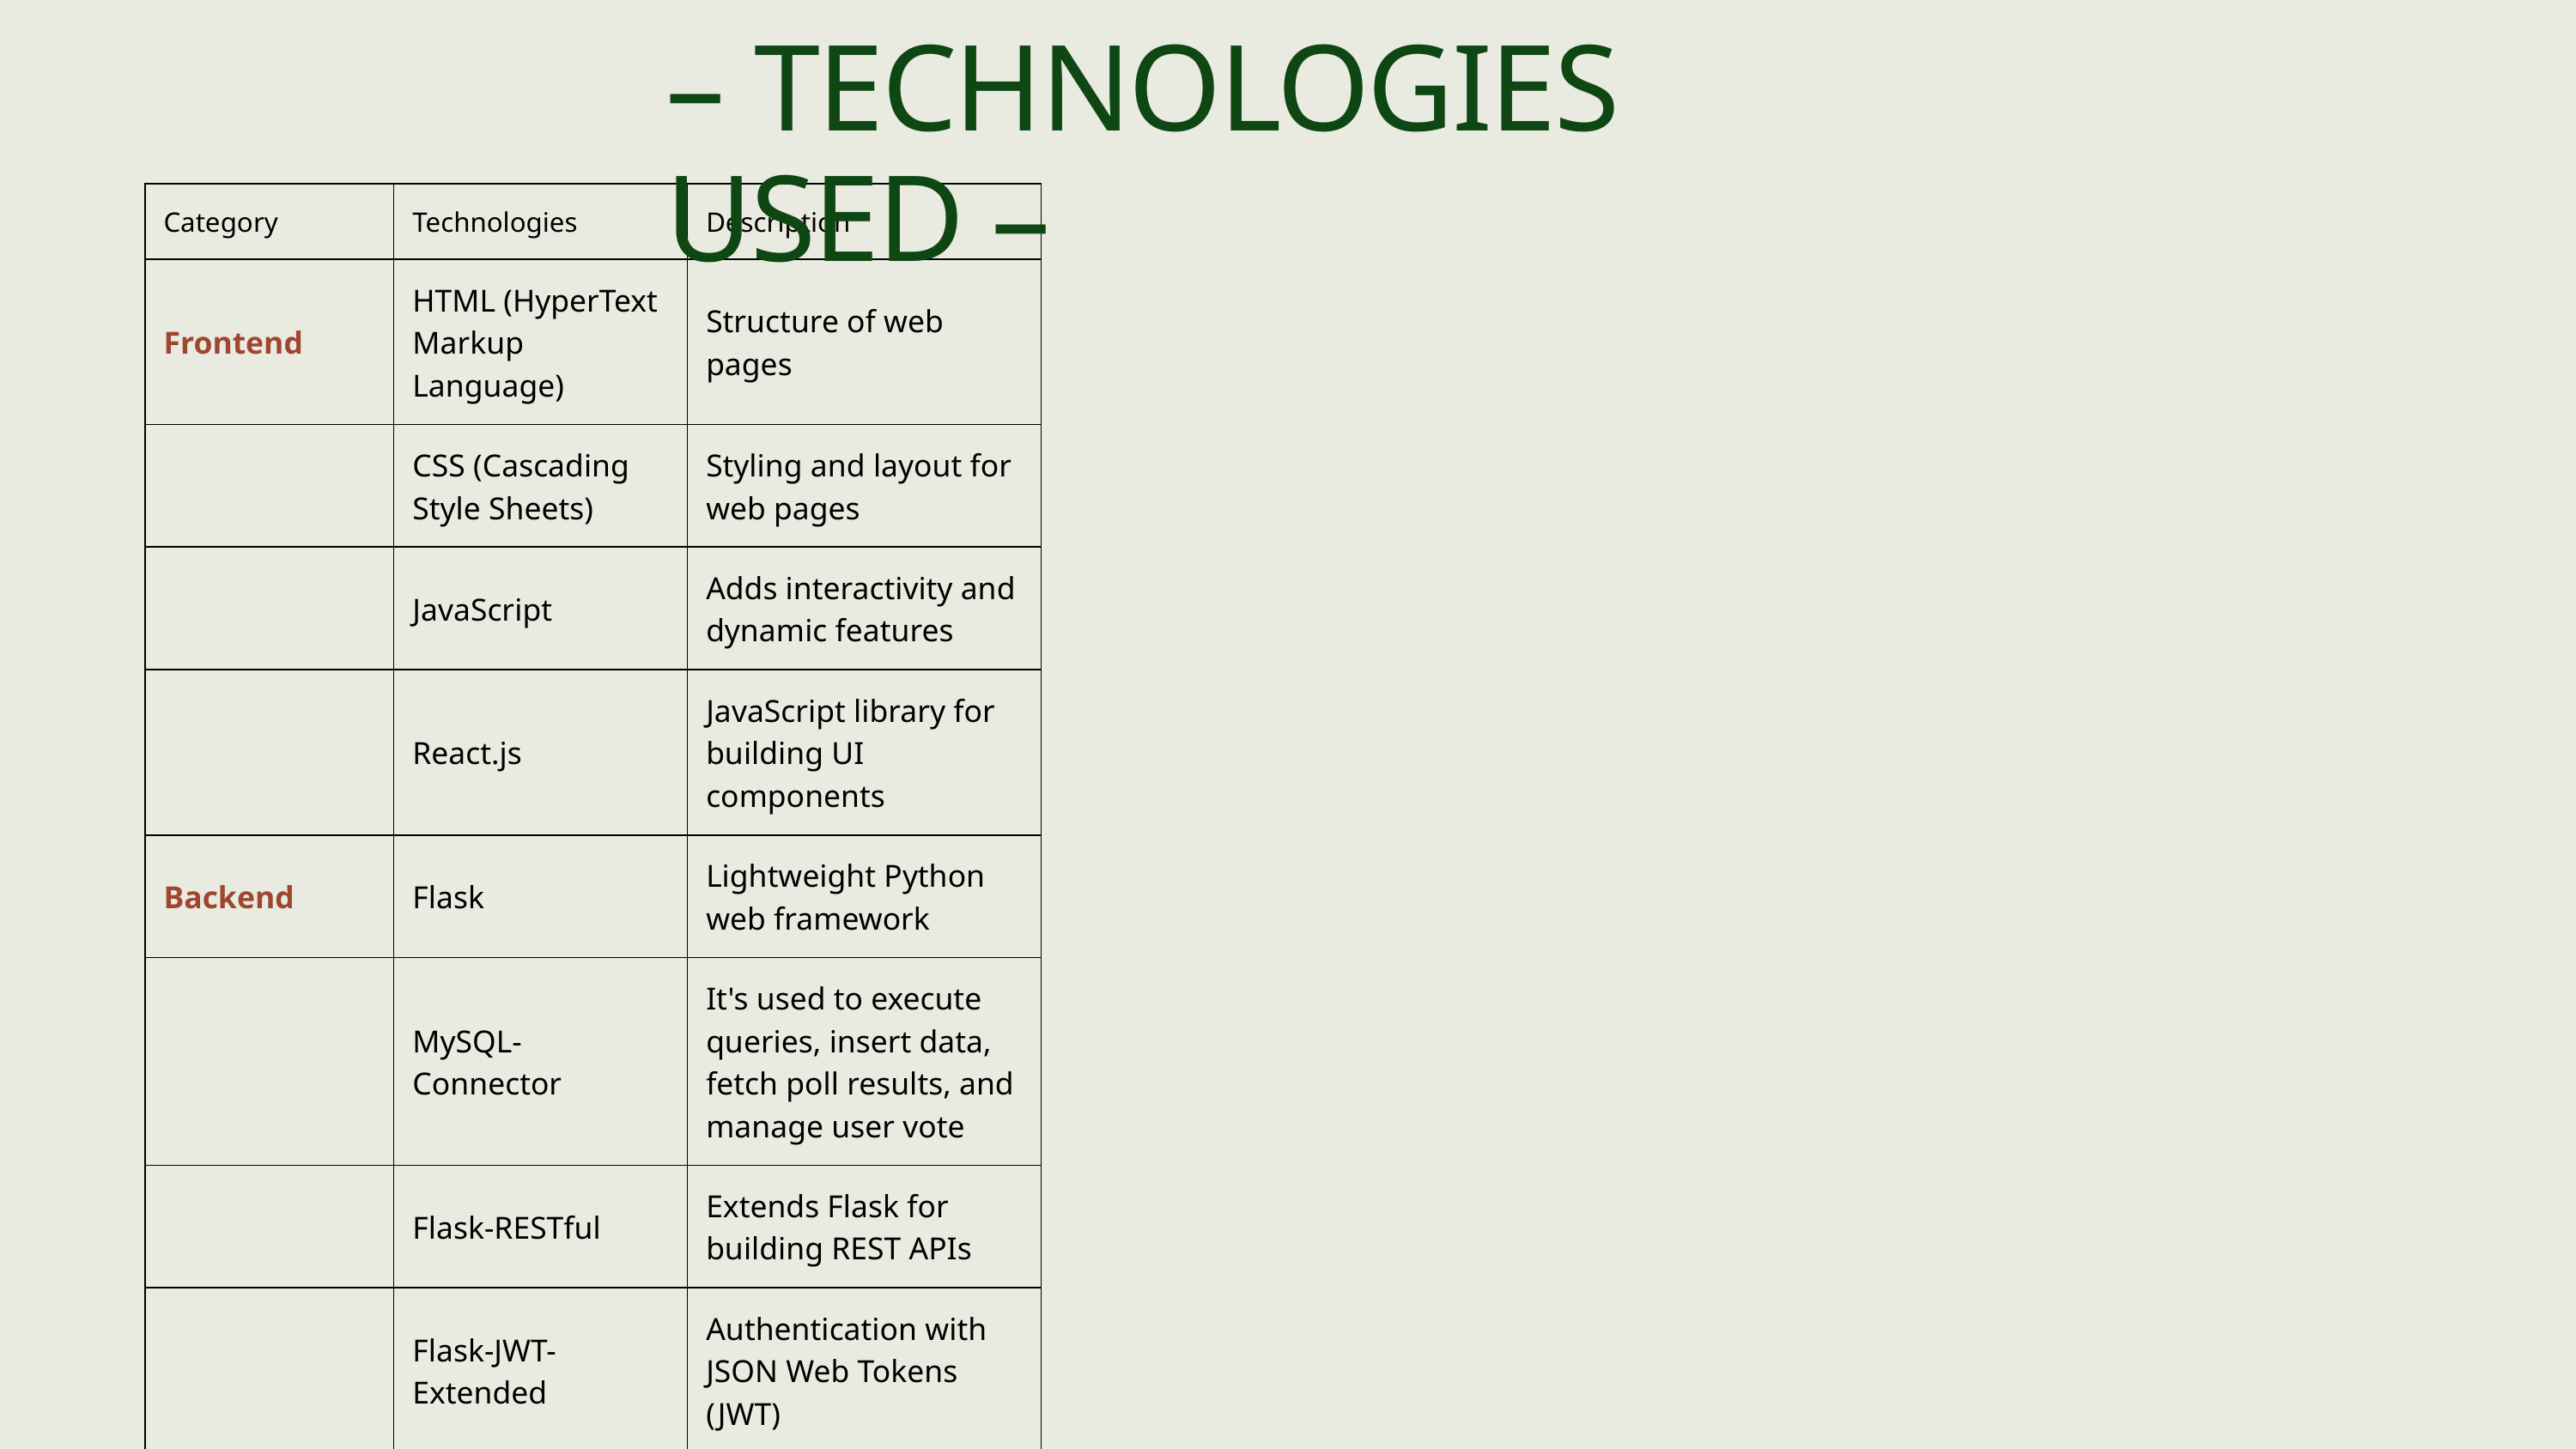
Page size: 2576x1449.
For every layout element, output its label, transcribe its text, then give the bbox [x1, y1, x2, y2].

table_cell It's used to execute queries, insert data, fetch poll results, and manage user vote [688, 958, 1041, 1165]
table_cell Flask-JWT-Extended [394, 1288, 687, 1449]
table_cell Backend [146, 836, 393, 957]
table_cell Frontend [146, 260, 393, 424]
table_cell CSS (Cascading Style Sheets) [394, 425, 687, 546]
table_cell [146, 1288, 393, 1449]
table_cell [146, 670, 393, 834]
table_cell [146, 548, 393, 669]
table_cell [146, 425, 393, 546]
table_cell Structure of web pages [688, 286, 1041, 424]
table_cell MySQL-Connector [394, 958, 687, 1165]
table_cell HTML (HyperText Markup Language) [394, 260, 687, 424]
table_cell Flask-RESTful [394, 1166, 687, 1287]
table_cell Authentication with JSON Web Tokens (JWT) [688, 1288, 1041, 1449]
table_cell [146, 1166, 393, 1287]
table_cell Adds interactivity and dynamic features [688, 548, 1041, 669]
table_cell Extends Flask for building REST APIs [688, 1166, 1041, 1287]
table_header Technologies [394, 185, 665, 258]
table_cell JavaScript [394, 548, 687, 669]
table_cell JavaScript library for building UI components [688, 670, 1041, 834]
table_cell Lightweight Python web framework [688, 836, 1041, 957]
table_cell Flask [394, 836, 687, 957]
table_cell [146, 958, 393, 1165]
text_box – TECHNOLOGIES USED – [665, 23, 1911, 286]
table_cell React.js [394, 670, 687, 834]
table_cell Styling and layout for web pages [688, 425, 1041, 546]
table_header Category [146, 185, 393, 258]
